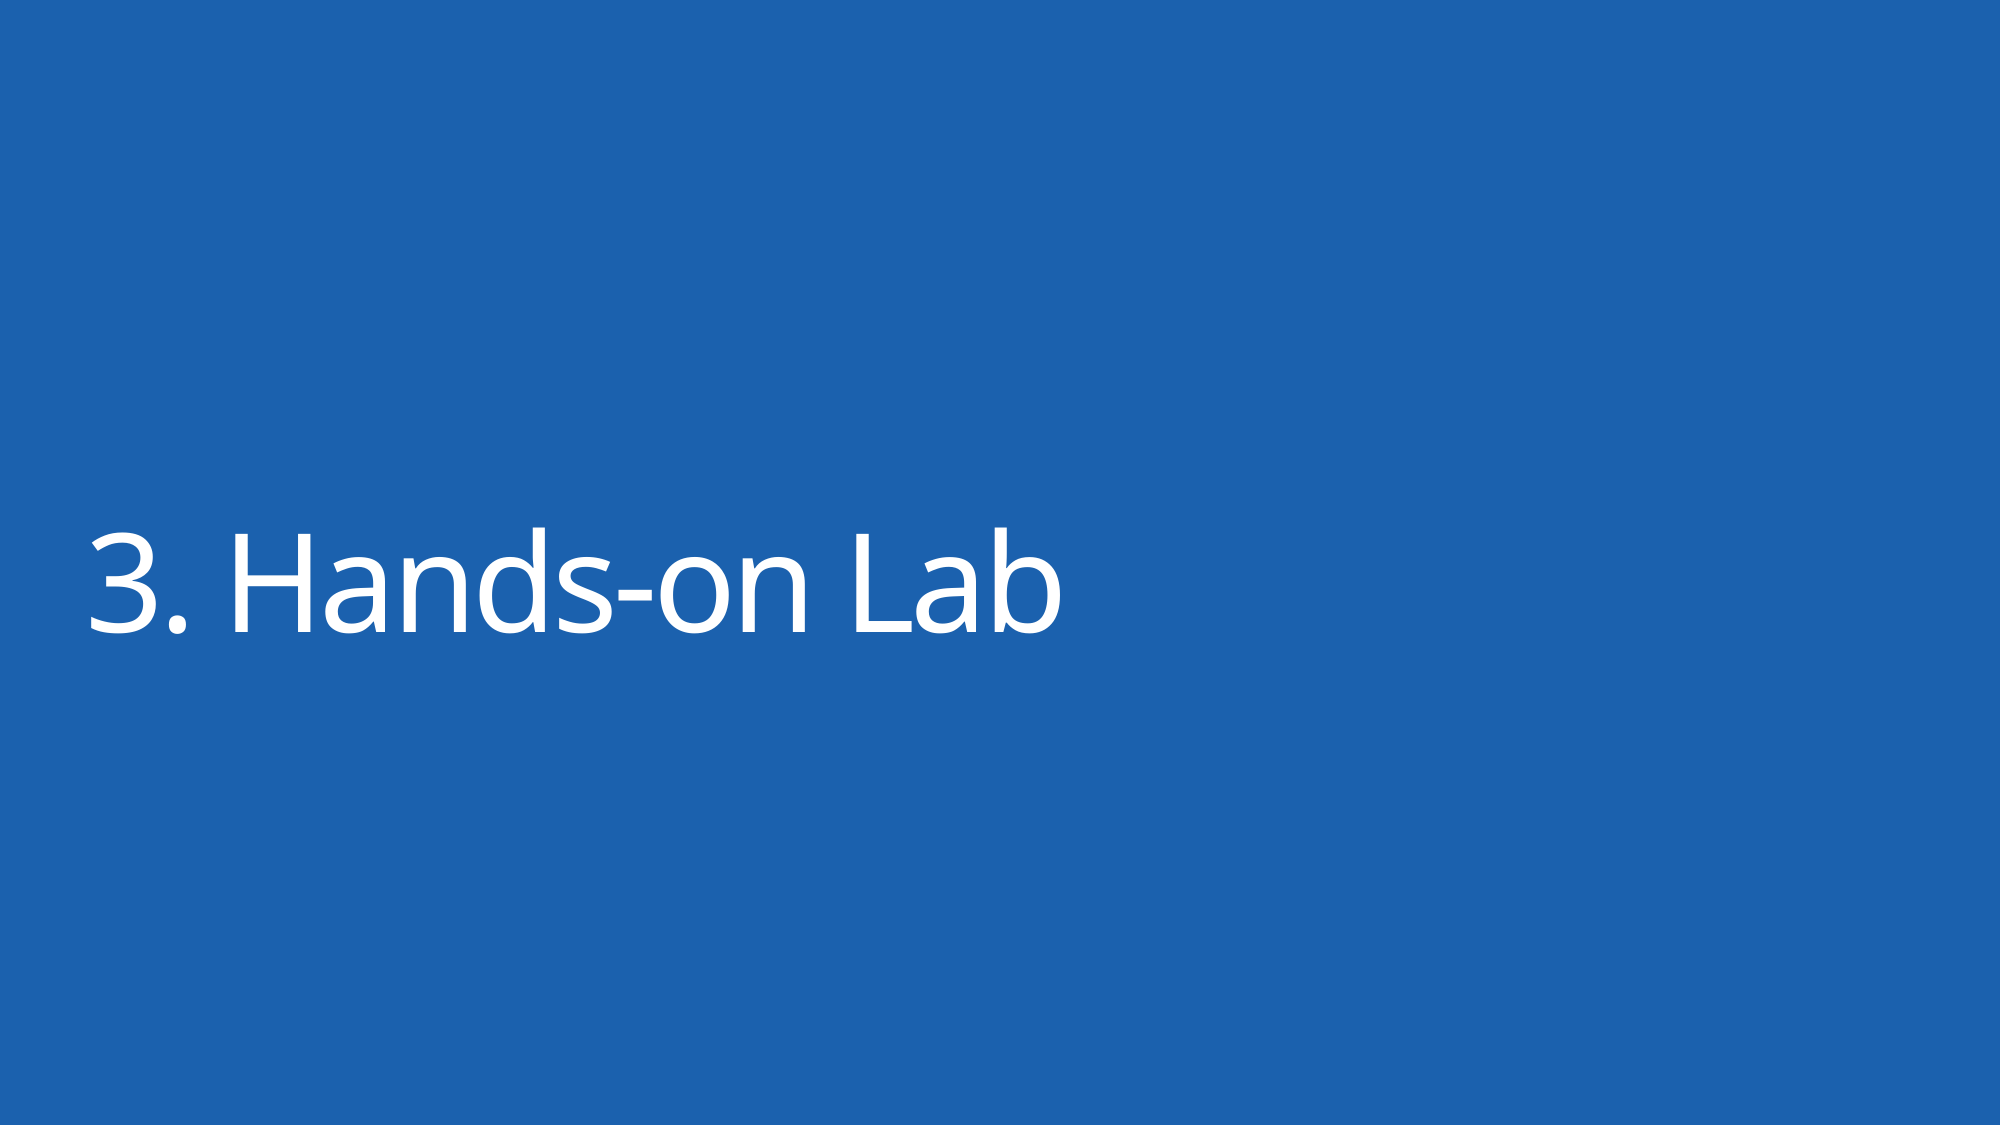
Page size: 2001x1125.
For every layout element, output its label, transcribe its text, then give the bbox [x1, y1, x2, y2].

title 3. Hands-on Lab [85, 462, 1915, 663]
